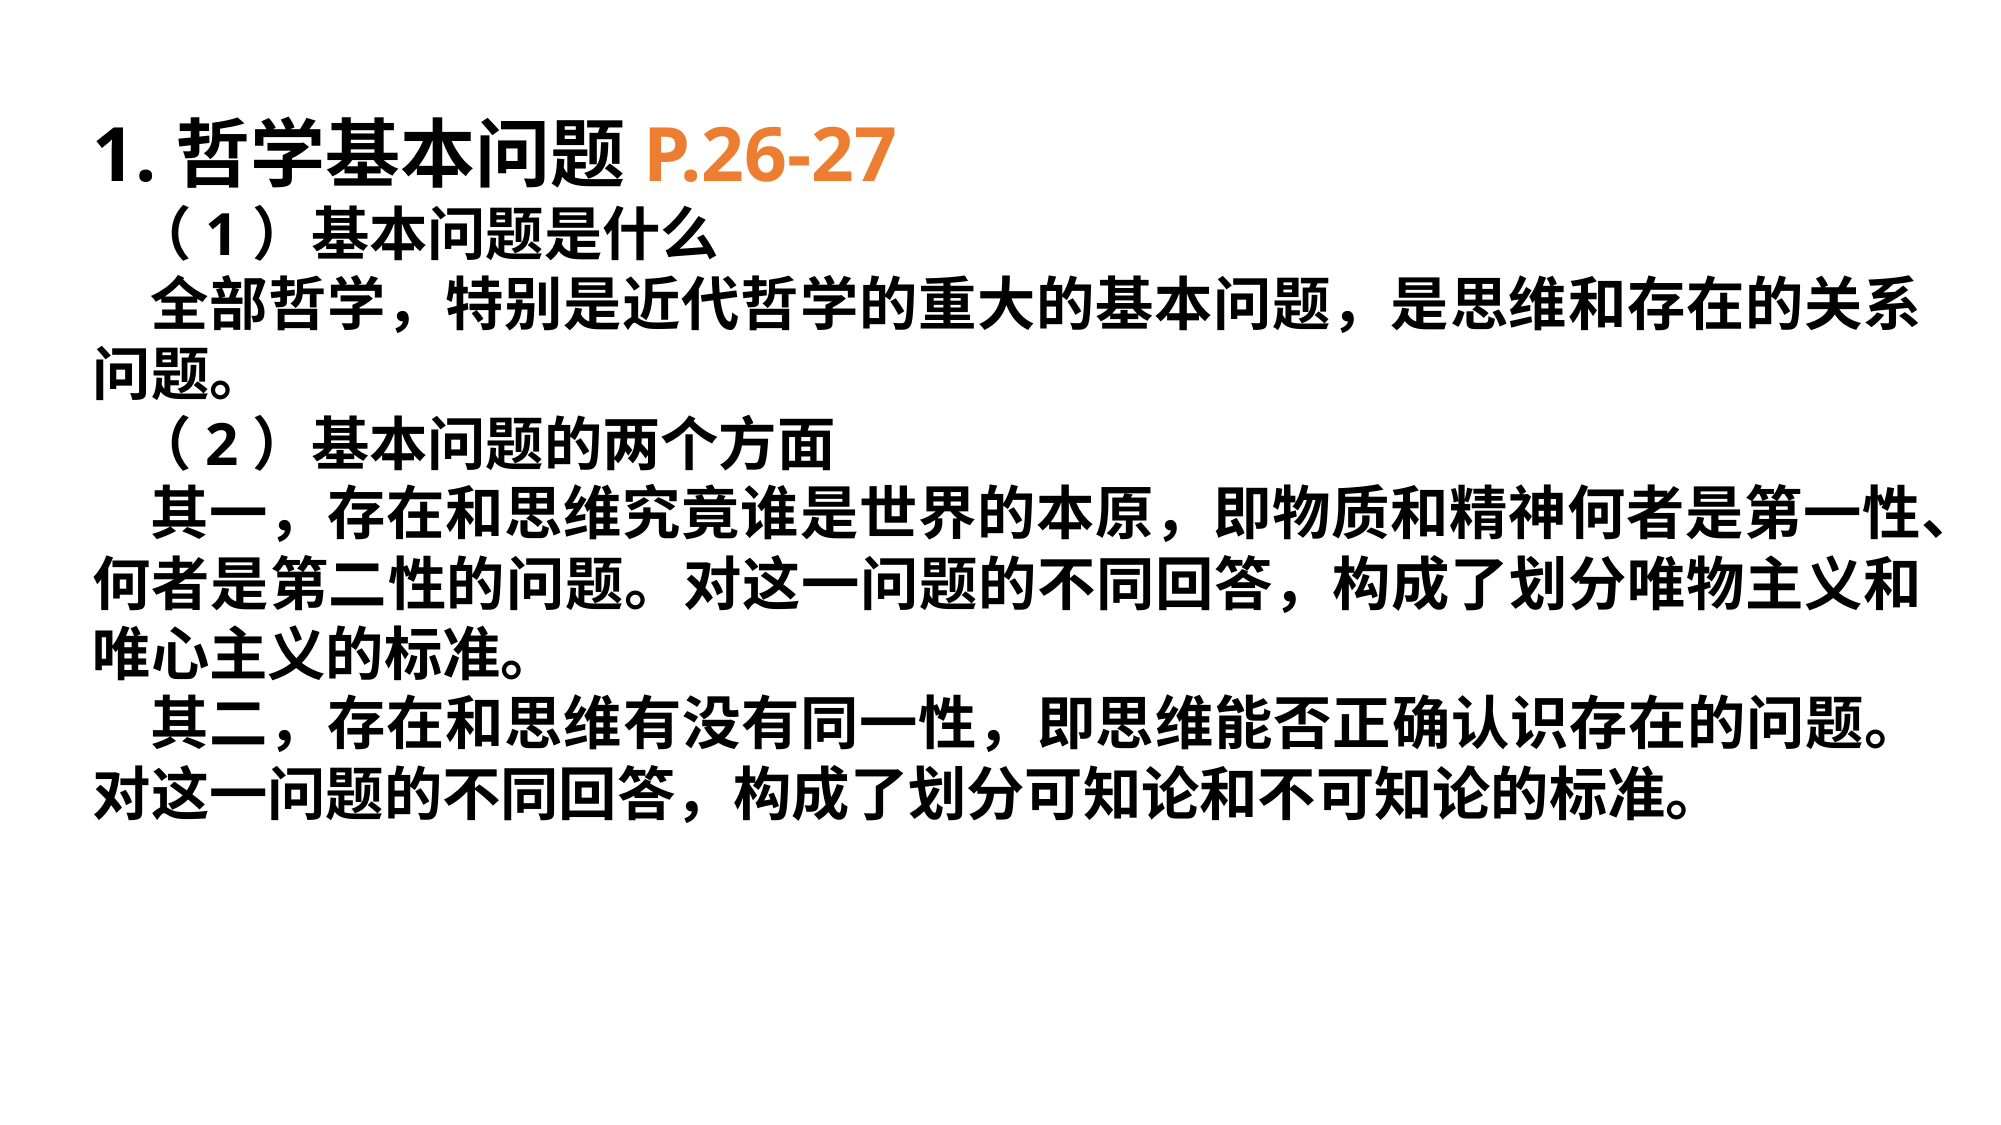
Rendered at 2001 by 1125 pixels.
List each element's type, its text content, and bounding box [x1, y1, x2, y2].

text_box 1.哲学基本问题P.26-27 （1）基本问题是什么 全部哲学，特别是近代哲学的重大的基本问题，是思维和存在的关系问题。 （2）基本问题的两个方面 其一，存在和思维究竟谁是世界的本原，即物质和精神何者是第一性、何者是第二性的问题。对这一问题的不同回答，构成了划分唯物主义和唯心主义的标准。 其二，存在和思维有没有同一性，即思维能否正确认识存在的问题。对这一问题的不同回答，构成了划分可知论和不可知论的标准。 [78, 99, 1938, 834]
